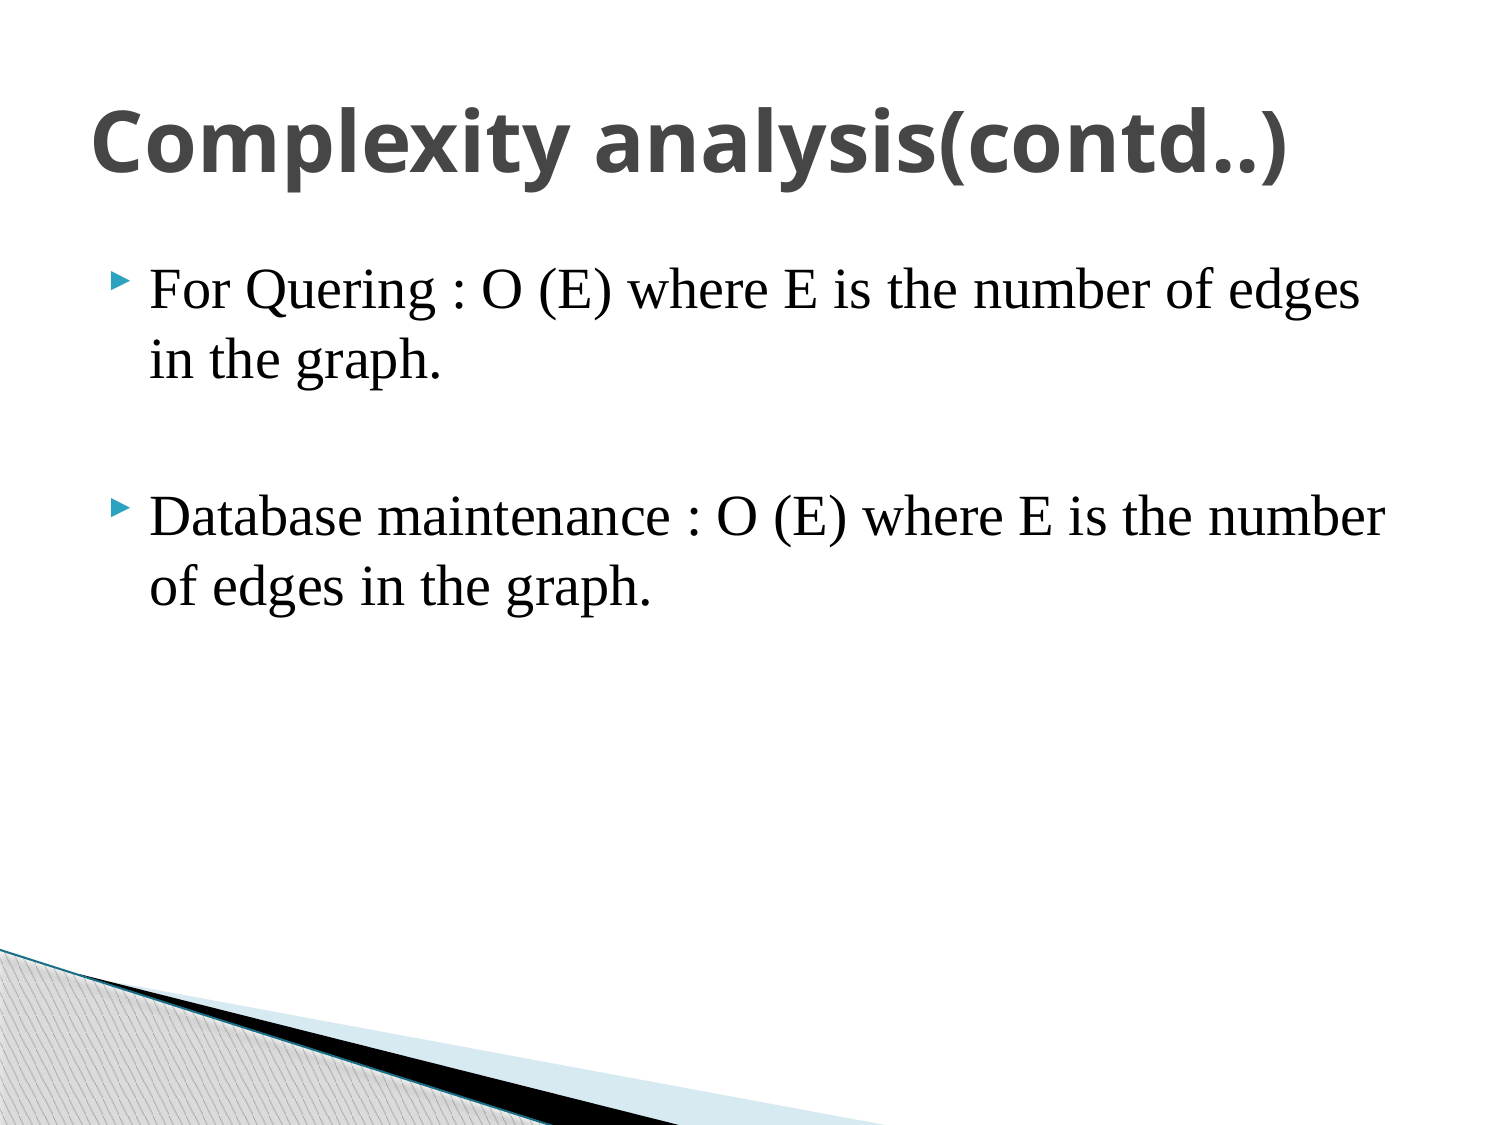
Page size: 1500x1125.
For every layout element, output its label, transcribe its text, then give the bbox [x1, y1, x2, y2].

list For Quering : O (E) where E is the number of edges in the graph. Database maintenance : O (E) where E is the number of edges in the graph. [75, 243, 1425, 986]
title Complexity analysis(contd..) [75, 45, 1425, 233]
